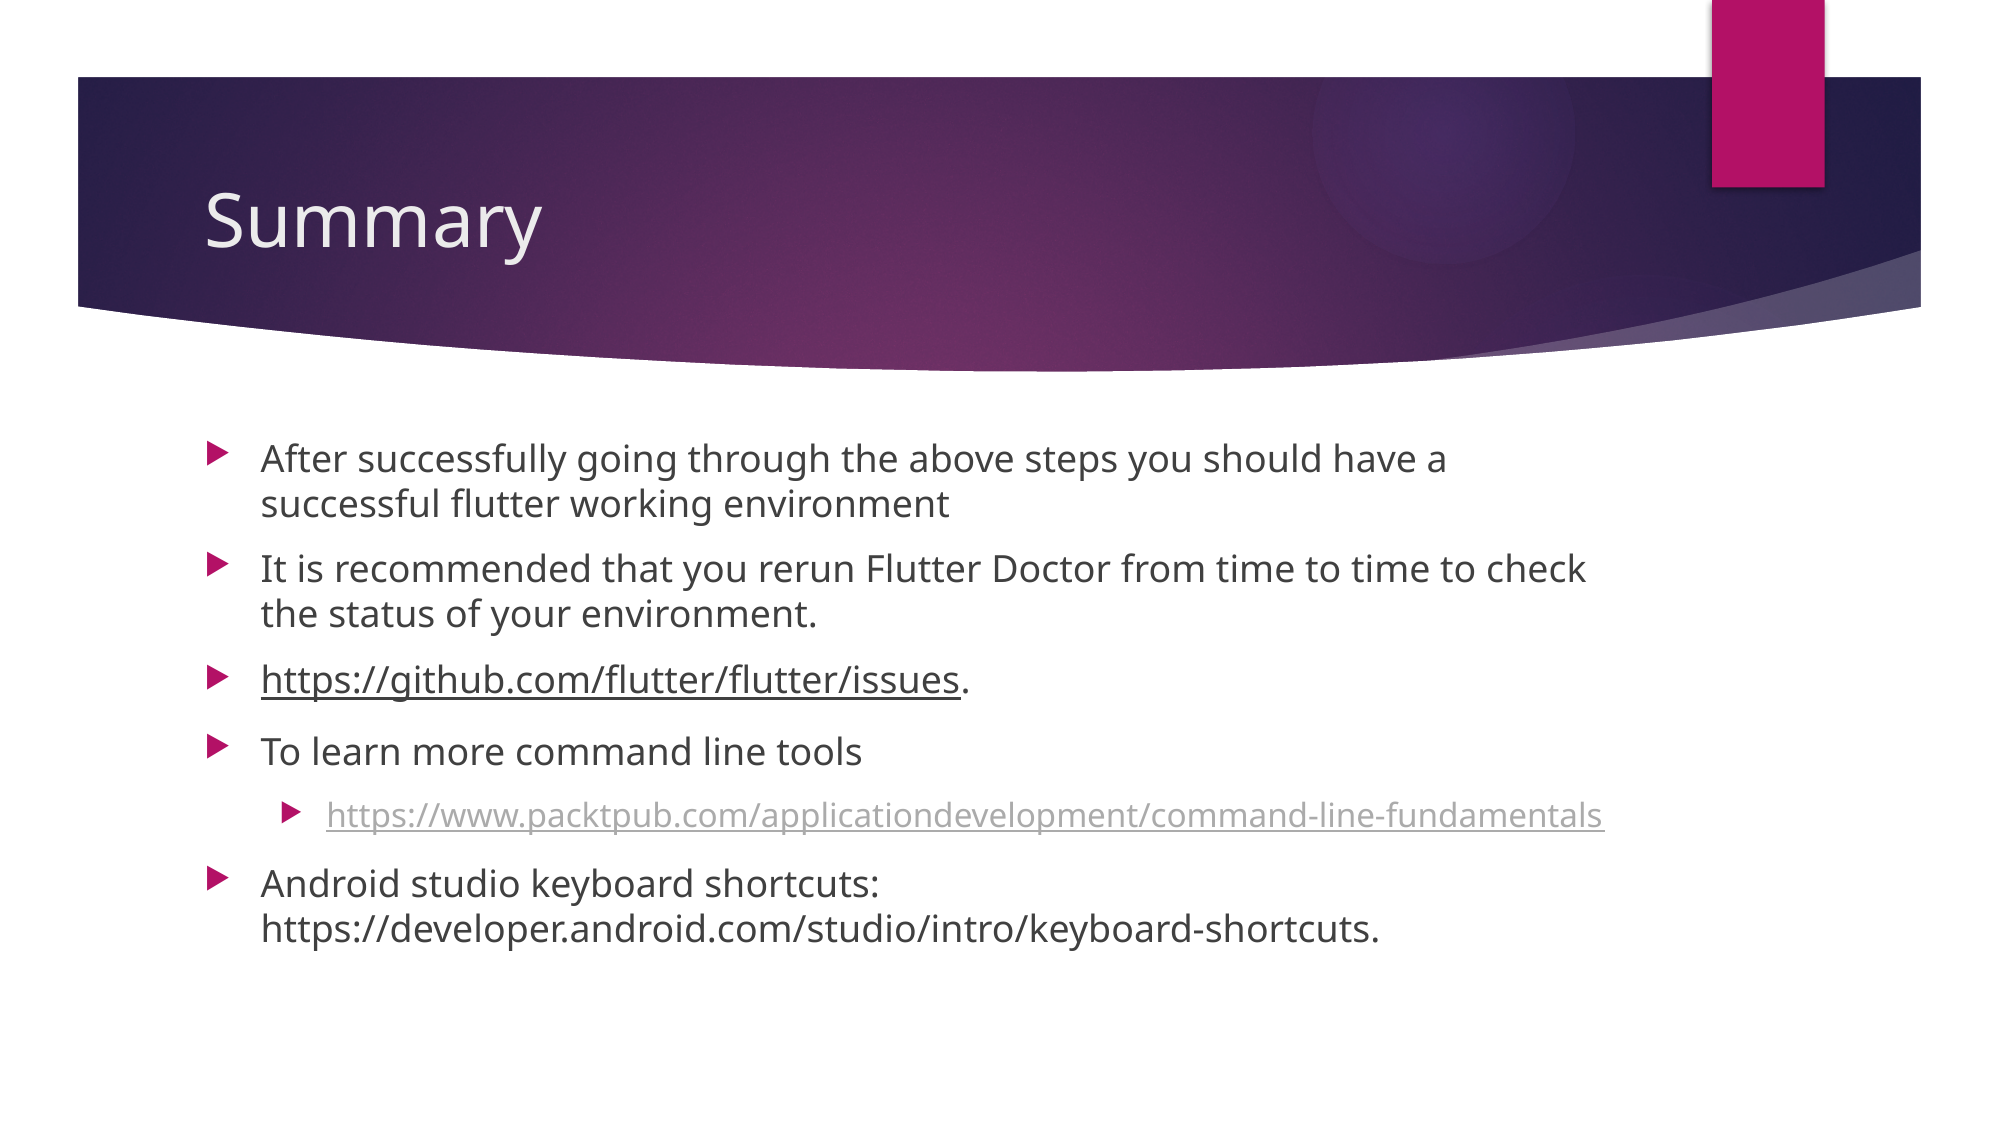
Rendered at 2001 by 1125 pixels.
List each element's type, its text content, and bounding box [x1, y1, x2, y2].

list After successfully going through the above steps you should have a successful flutter working environment It is recommended that you rerun Flutter Doctor from time to time to check the status of your environment. https://github.com/flutter/flutter/issues. To learn more command line tools https://www.packtpub.com/applicationdevelopment/command-line-fundamentals Android studio keyboard shortcuts: https://developer.android.com/studio/intro/keyboard-shortcuts. [189, 427, 1638, 1025]
title Summary [189, 159, 1627, 276]
